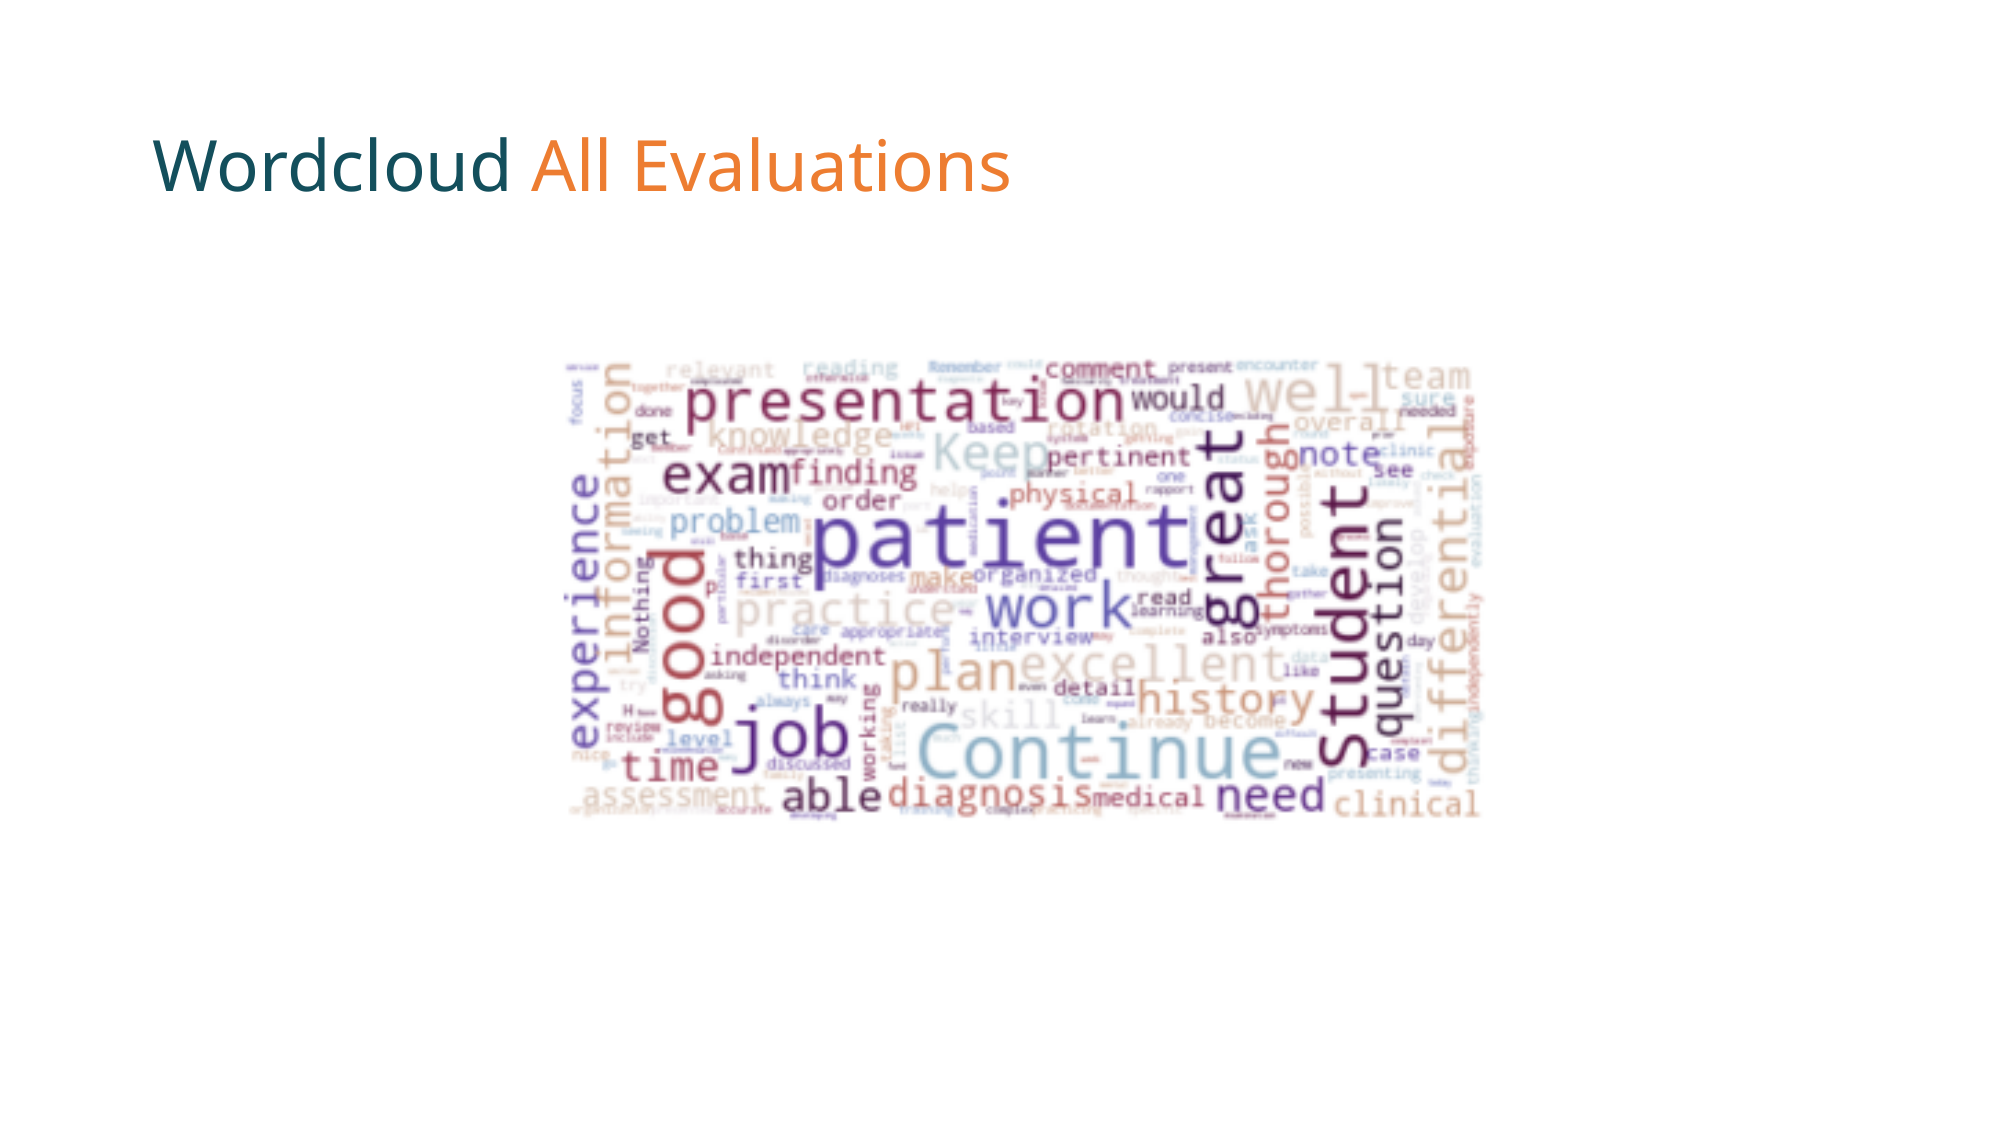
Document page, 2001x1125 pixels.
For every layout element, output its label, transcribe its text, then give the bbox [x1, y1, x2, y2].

title Wordcloud All Evaluations [137, 59, 1863, 278]
picture [545, 343, 1508, 843]
